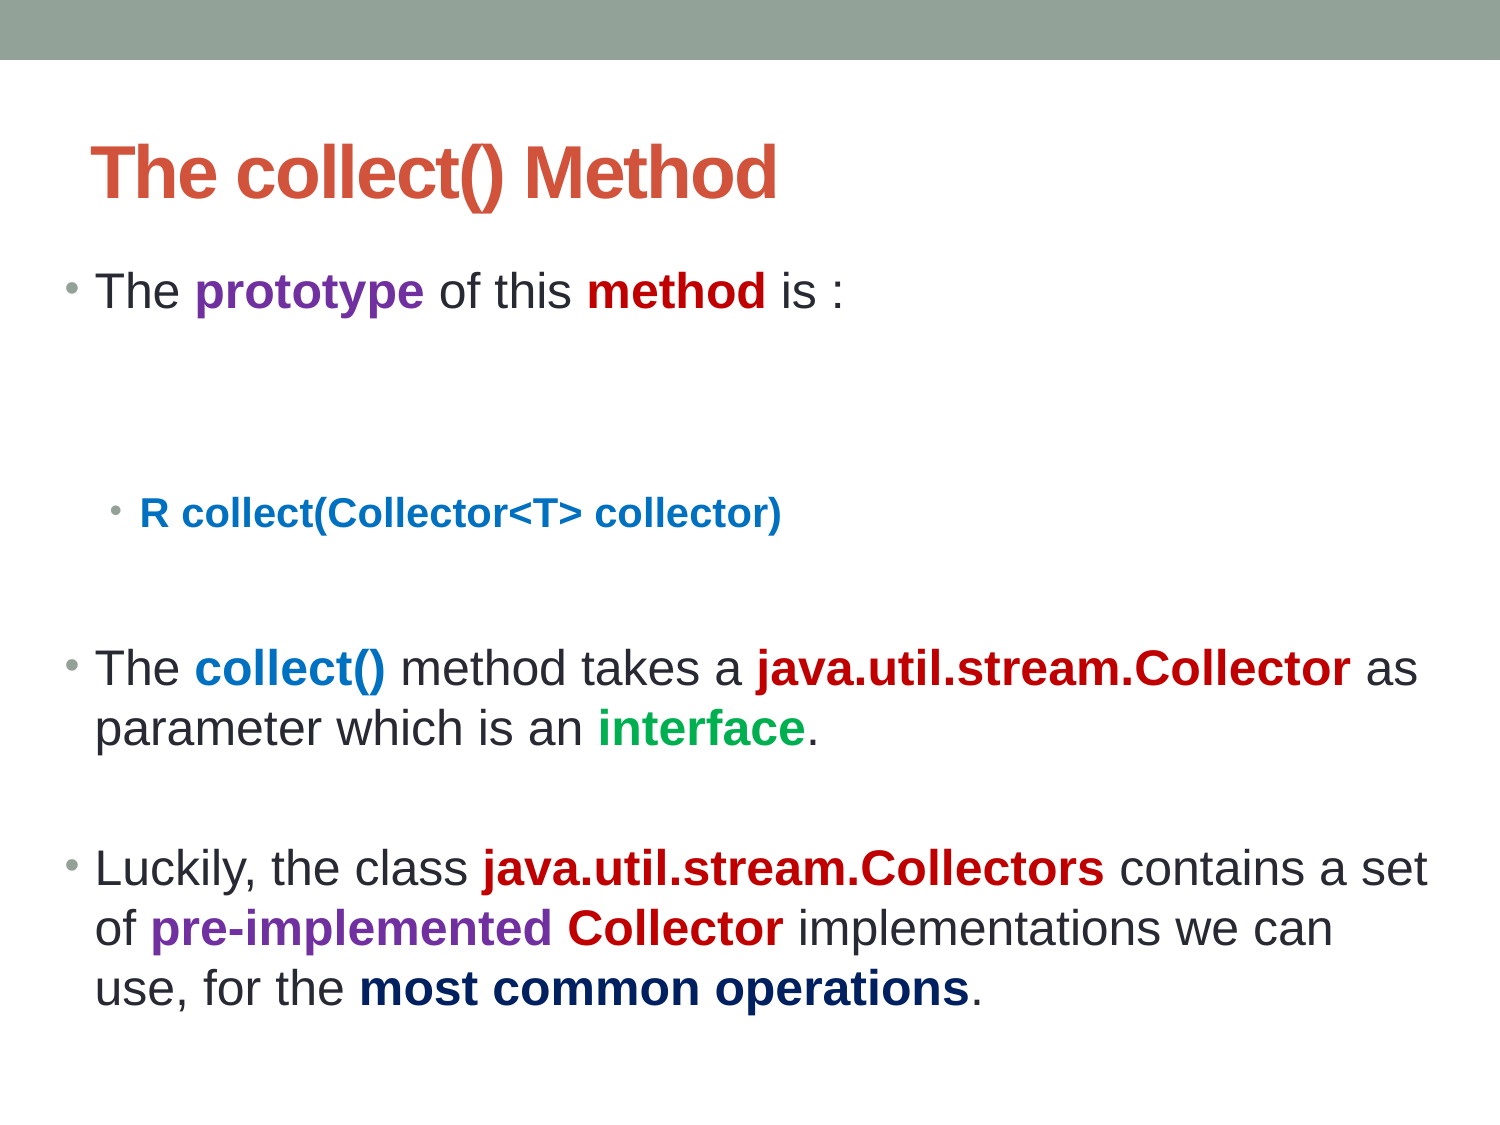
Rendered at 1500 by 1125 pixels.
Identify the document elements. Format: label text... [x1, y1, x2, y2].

title The collect() Method [75, 87, 1425, 250]
list The prototype of this method is : R collect(Collector<T> collector) The collect() method takes a java.util.stream.Collector as parameter which is an interface. Luckily, the class java.util.stream.Collectors contains a set of pre-implemented Collector implementations we can use, for the most common operations. [49, 250, 1445, 1047]
